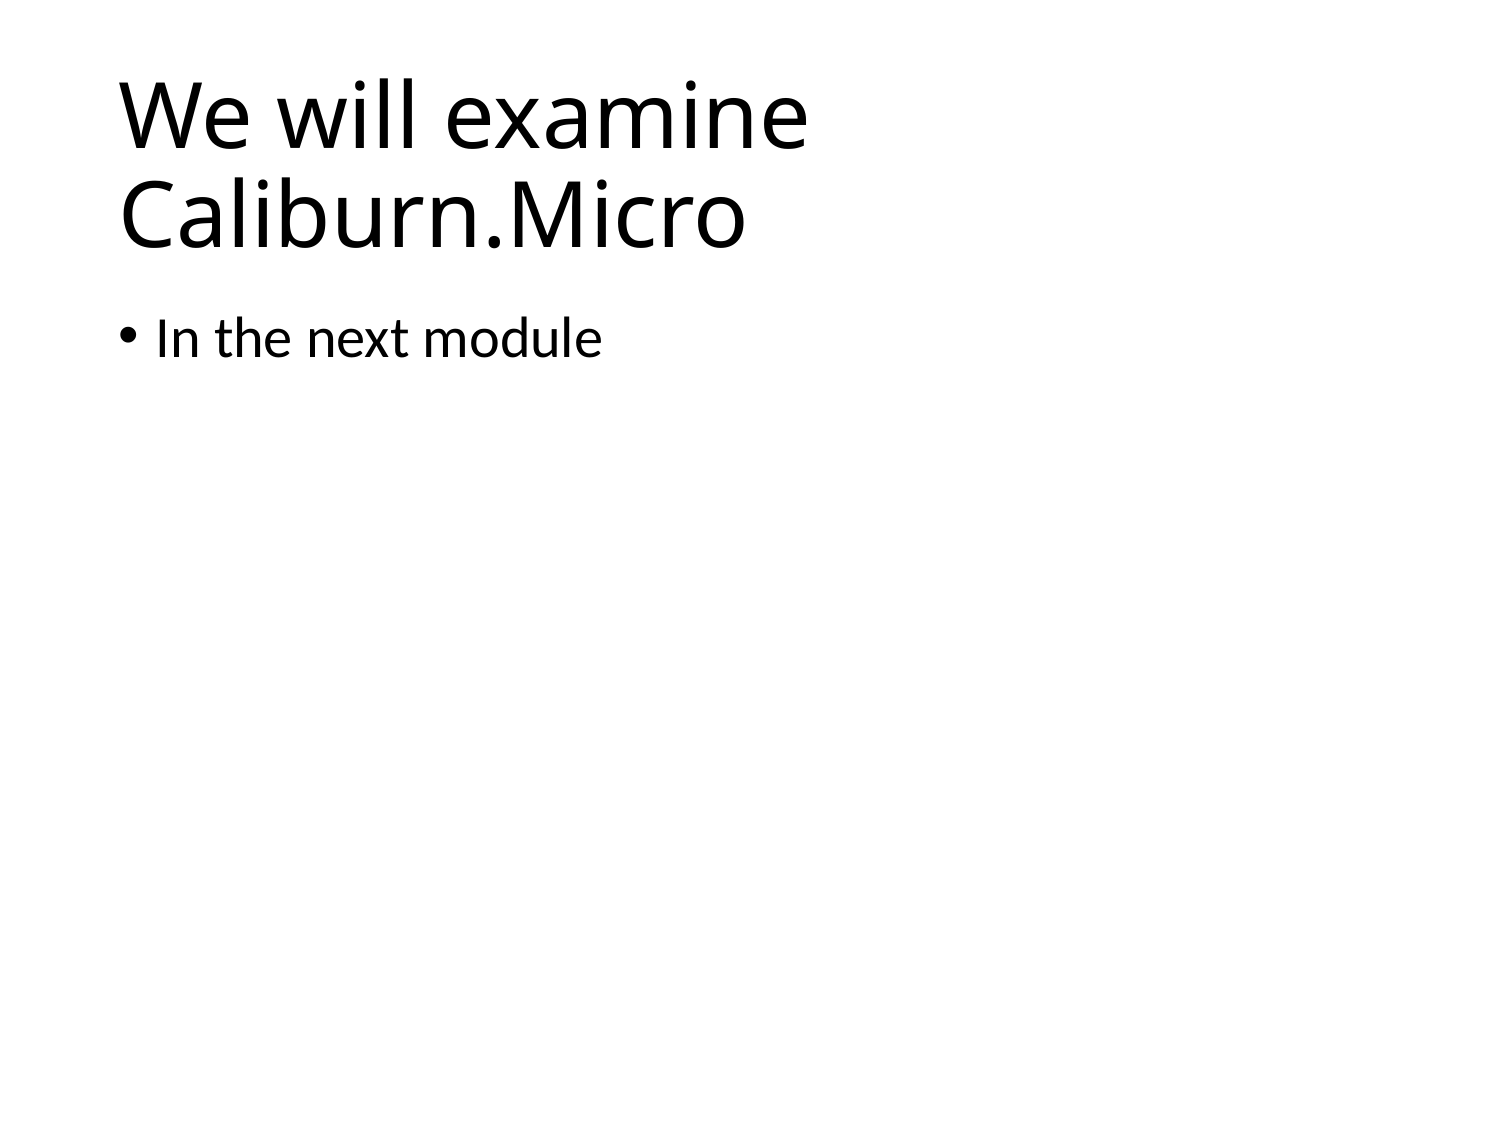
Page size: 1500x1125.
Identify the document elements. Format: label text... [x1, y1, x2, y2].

list In the next module [103, 299, 1397, 1014]
title We will examine Caliburn.Micro [103, 59, 1397, 278]
